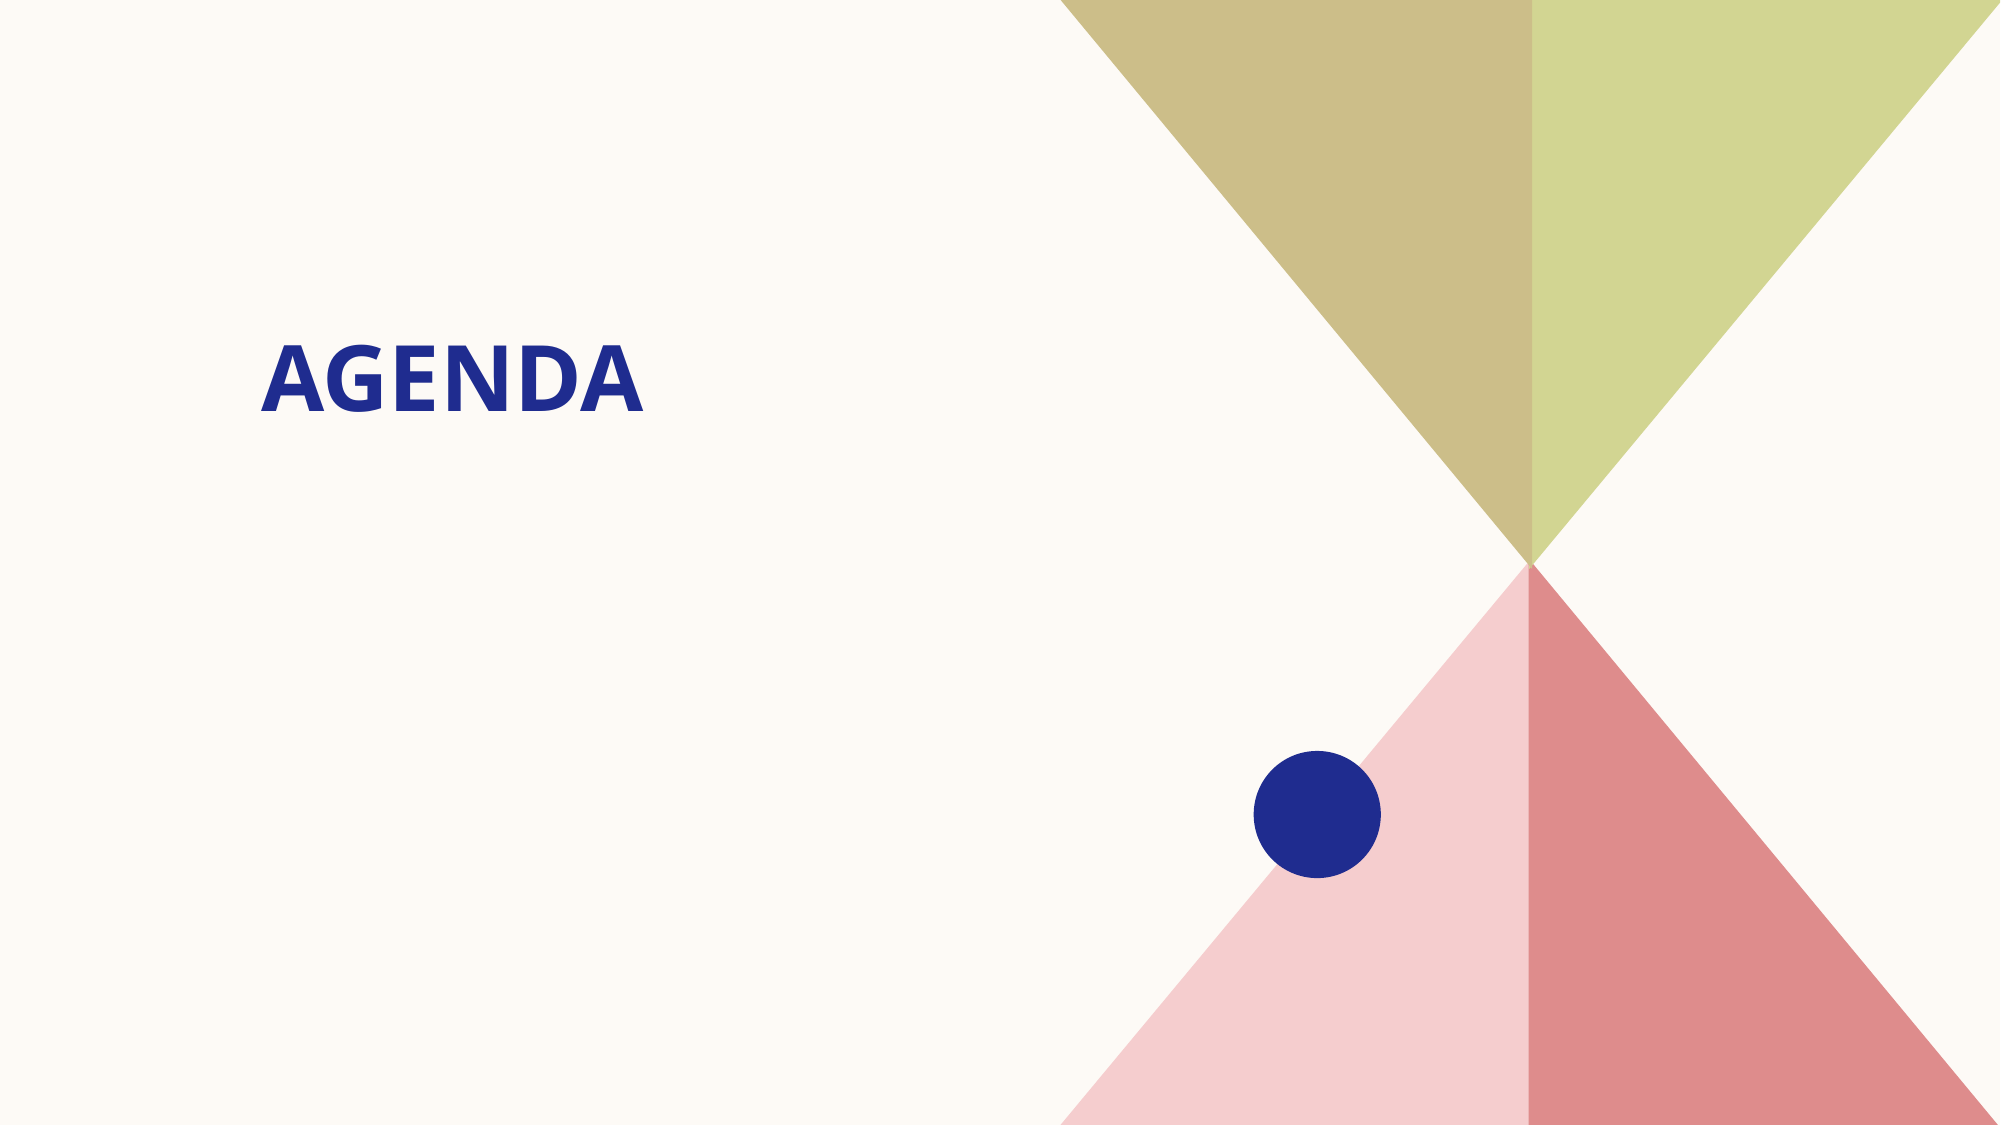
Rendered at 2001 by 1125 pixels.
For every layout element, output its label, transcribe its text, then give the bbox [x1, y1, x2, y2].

title AGENDA [246, 311, 1180, 438]
